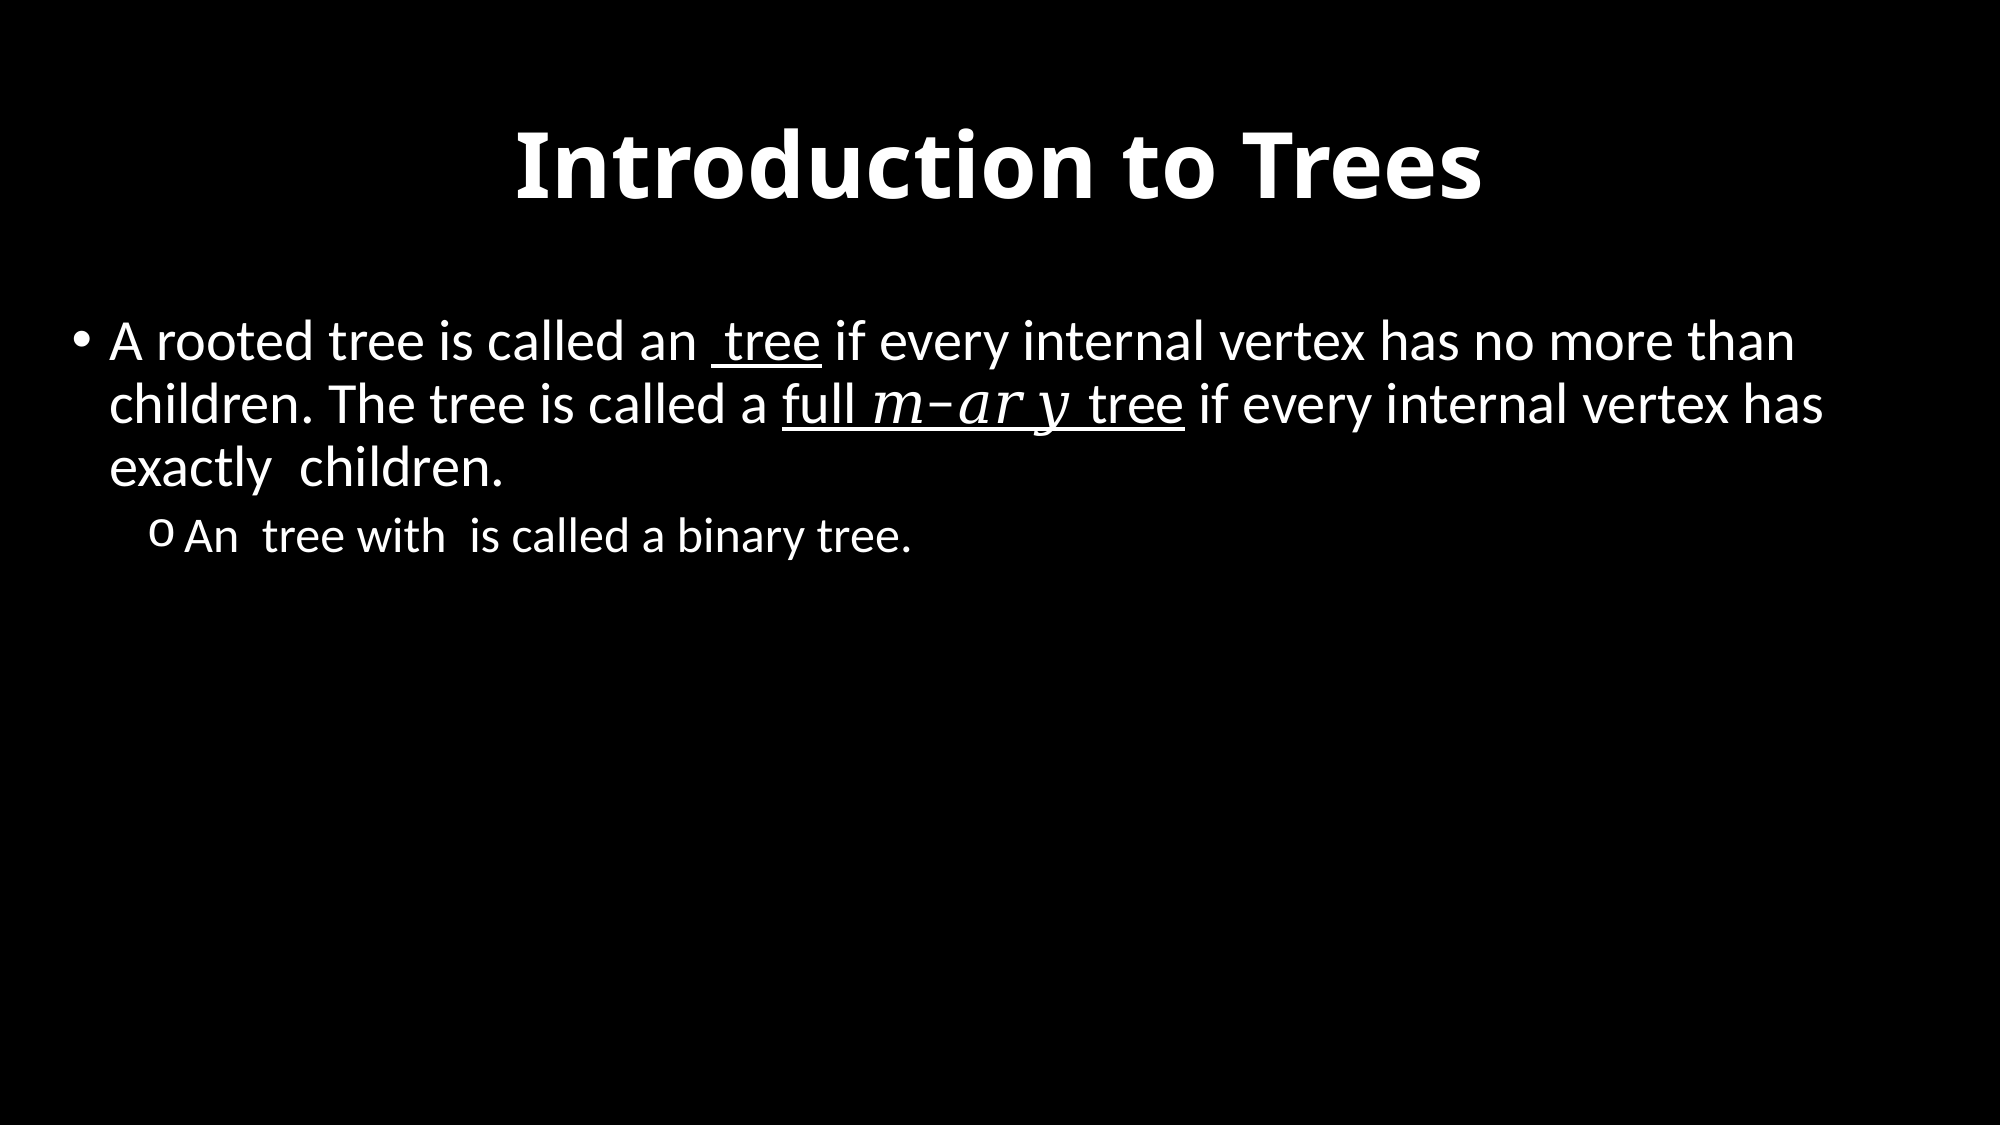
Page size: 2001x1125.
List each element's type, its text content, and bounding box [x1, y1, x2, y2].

title Introduction to Trees [137, 59, 1863, 278]
